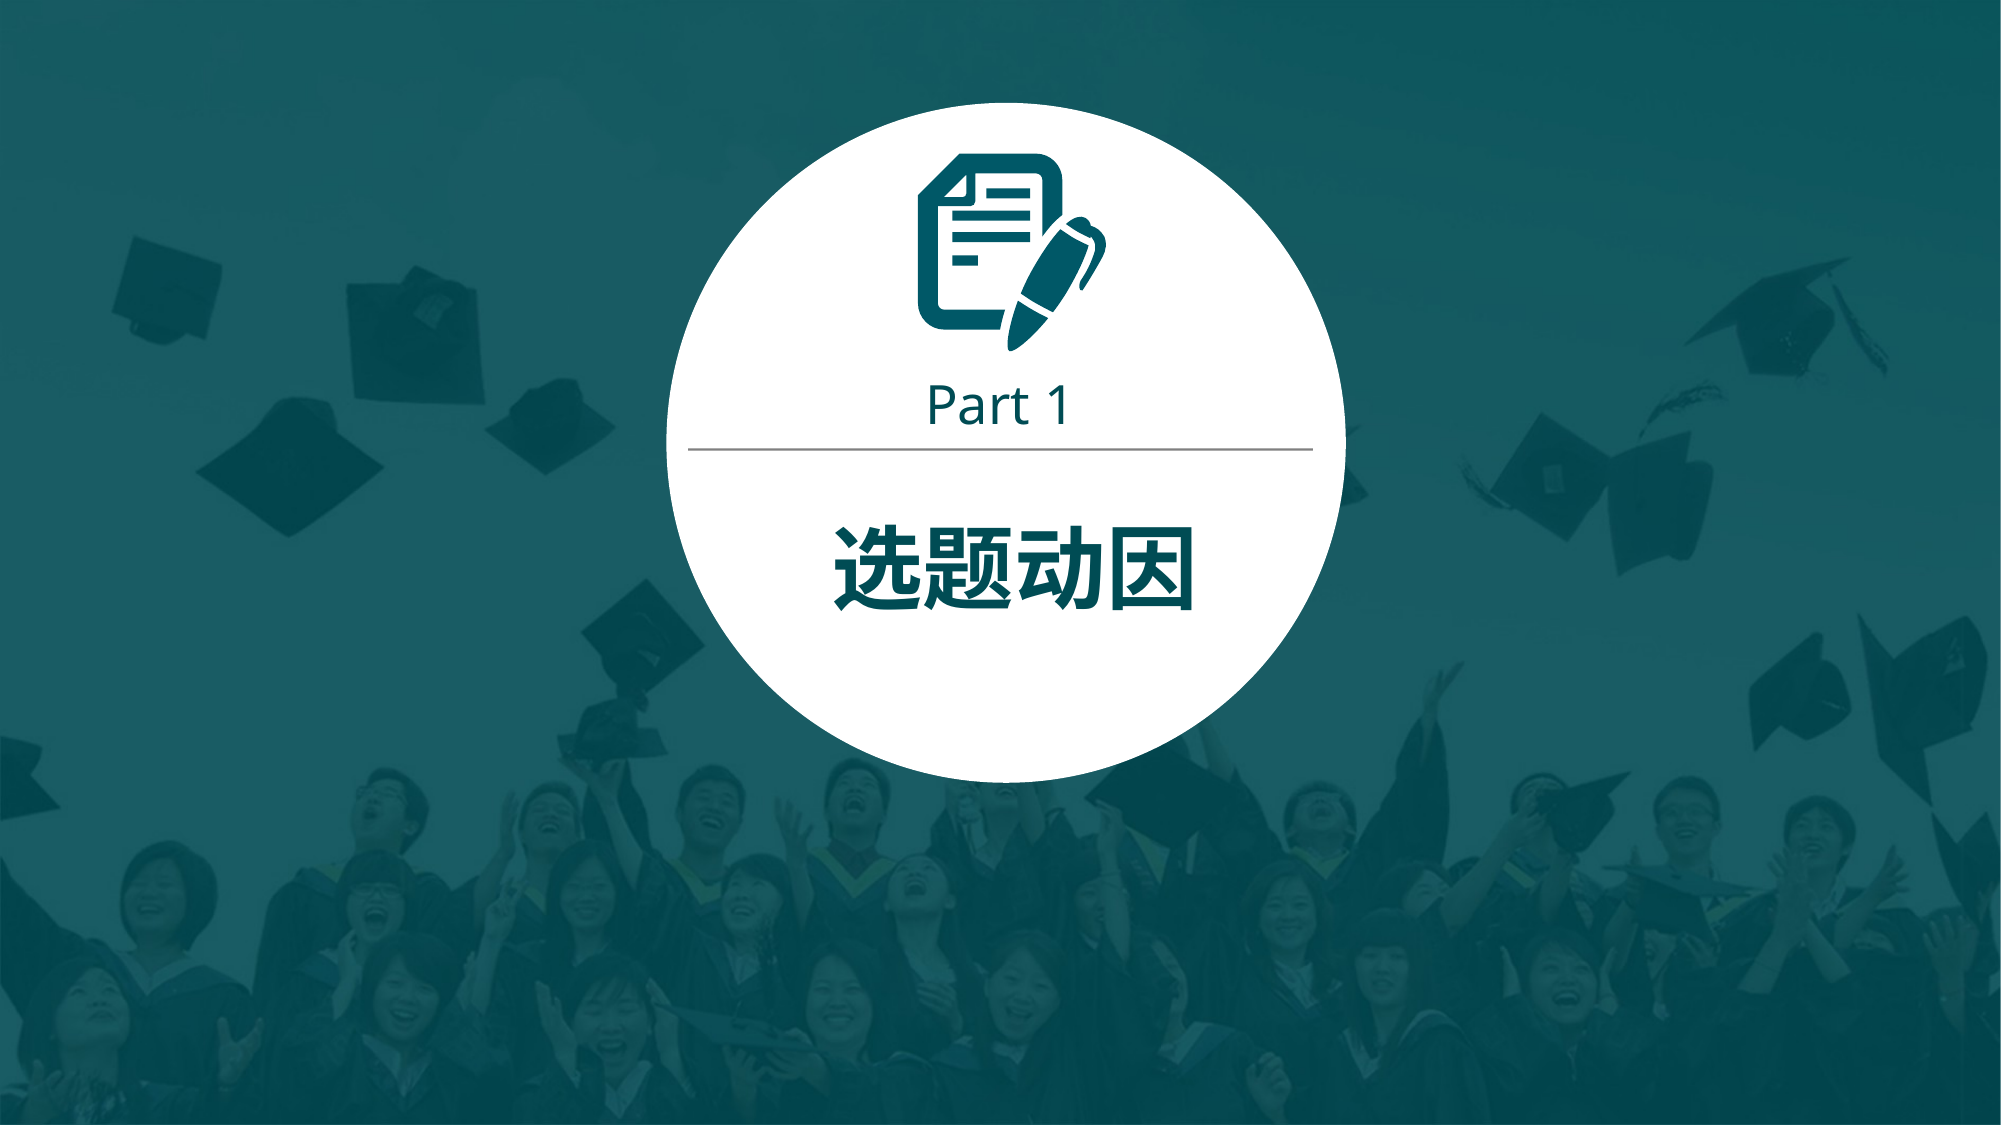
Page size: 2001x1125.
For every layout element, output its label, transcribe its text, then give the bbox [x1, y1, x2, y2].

text_box 选题动因 [754, 503, 1275, 628]
text_box Part 1 [925, 369, 1076, 436]
text_box [1065, 216, 1106, 291]
text_box [666, 102, 1346, 783]
text_box [917, 153, 1063, 330]
picture [0, 0, 2001, 1125]
text_box [1020, 229, 1089, 313]
text_box [1007, 300, 1049, 352]
